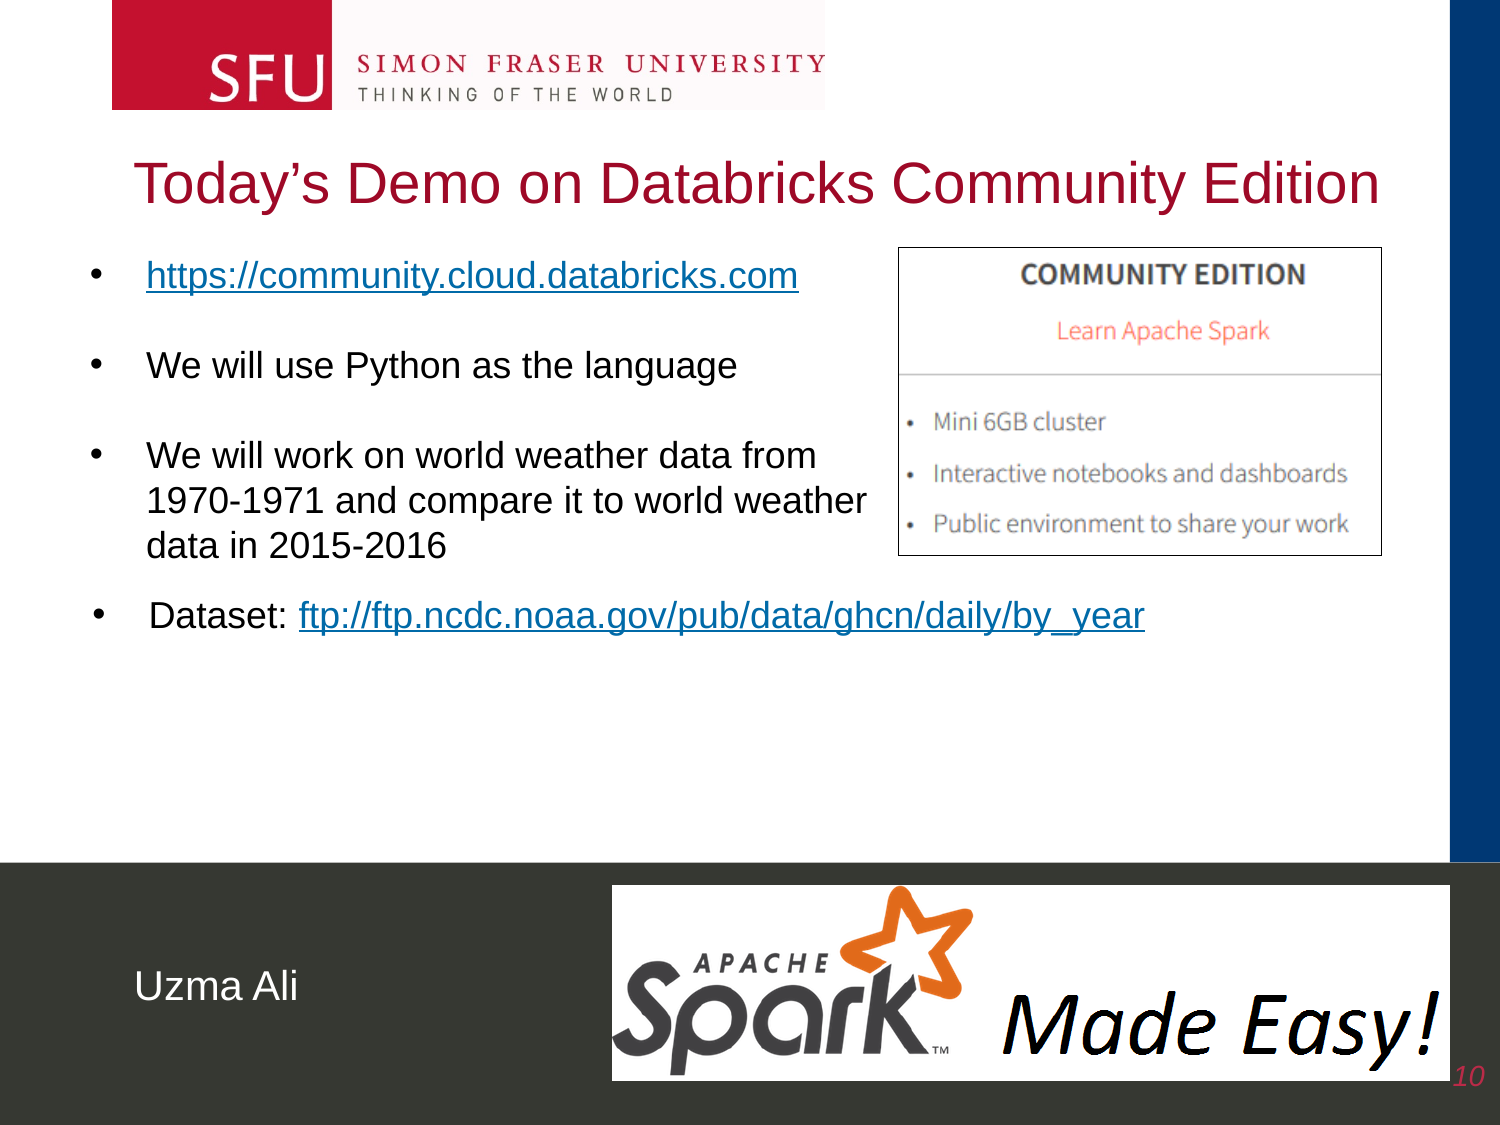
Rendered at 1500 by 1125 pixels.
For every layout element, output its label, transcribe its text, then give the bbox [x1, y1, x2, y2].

slide_number 10 [1274, 1049, 1500, 1101]
text_box Uzma Ali Apache Spark Made Easy! [119, 951, 607, 1027]
picture [897, 247, 1382, 556]
text_box Dataset: ftp://ftp.ncdc.noaa.gov/pub/data/ghcn/daily/by_year [77, 583, 1388, 744]
picture [112, 0, 825, 110]
picture [612, 885, 1451, 1082]
text_box https://community.cloud.databricks.com We will use Python as the language We will work on world weather data from 1970-1971 and compare it to world weather data in 2015-2016 [74, 243, 900, 664]
text_box Today’s Demo on Databricks Community Edition [119, 137, 1445, 225]
